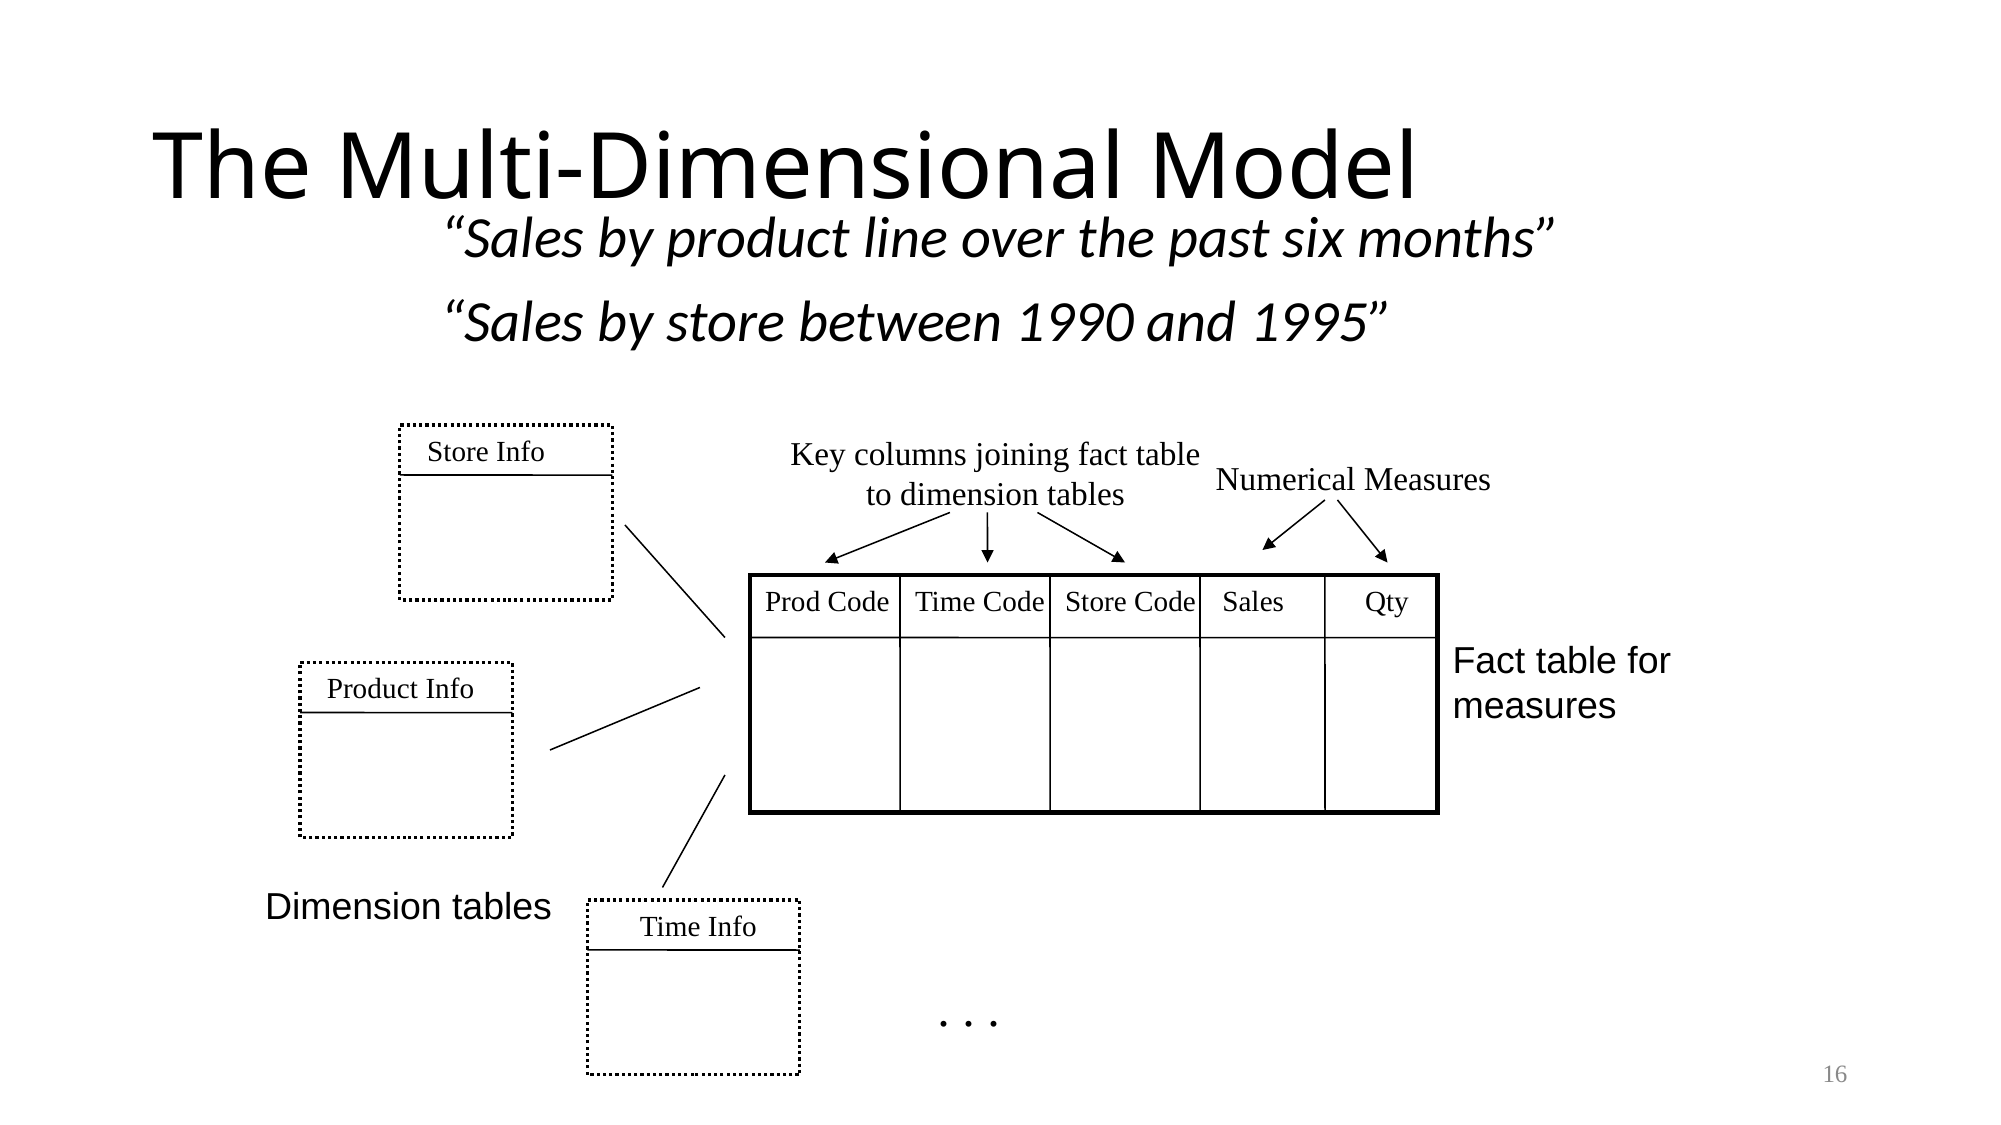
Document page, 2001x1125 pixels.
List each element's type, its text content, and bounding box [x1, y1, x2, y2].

text_box [587, 900, 625, 949]
text_box Numerical Measures [1216, 449, 1507, 505]
text_box Key columns joining fact table to dimension tables [775, 424, 1216, 520]
text_box [1325, 625, 1438, 637]
text_box [825, 512, 950, 564]
text_box [587, 950, 800, 1075]
text_box [1201, 625, 1324, 637]
text_box [1201, 638, 1438, 813]
text_box . . . [922, 969, 1015, 1044]
text_box [560, 425, 613, 475]
slide_number 16 [1412, 1042, 1863, 1103]
text_box Time Info [625, 899, 772, 950]
text_box [299, 662, 513, 838]
text_box [901, 625, 1050, 637]
text_box [1051, 625, 1200, 637]
text_box [901, 638, 1050, 813]
text_box [1037, 512, 1126, 563]
text_box Product Info [312, 662, 490, 712]
text_box Store Info [412, 424, 560, 475]
text_box [772, 900, 800, 950]
text_box [1262, 499, 1326, 550]
text_box [1337, 499, 1388, 563]
title The Multi-Dimensional Model [137, 59, 1863, 278]
text_box [1051, 638, 1200, 813]
text_box Fact table for measures [1437, 629, 1697, 734]
text_box [981, 512, 994, 563]
text_box Prod Code Time Code Store Code Sales Qty [750, 574, 900, 625]
text_box Prod Code Time Code Store Code Sales Qty [1325, 574, 1530, 625]
list “Sales by product line over the past six months” “Sales by store between 1990 and 1995” [425, 200, 1750, 375]
text_box Dimension tables [250, 874, 567, 935]
text_box Prod Code Time Code Store Code Sales Qty [1051, 574, 1200, 625]
text_box [399, 425, 412, 474]
text_box Prod Code Time Code Store Code Sales Qty [901, 574, 1050, 625]
text_box Prod Code Time Code Store Code Sales Qty [1201, 574, 1324, 625]
text_box [749, 574, 900, 813]
text_box [399, 475, 613, 600]
